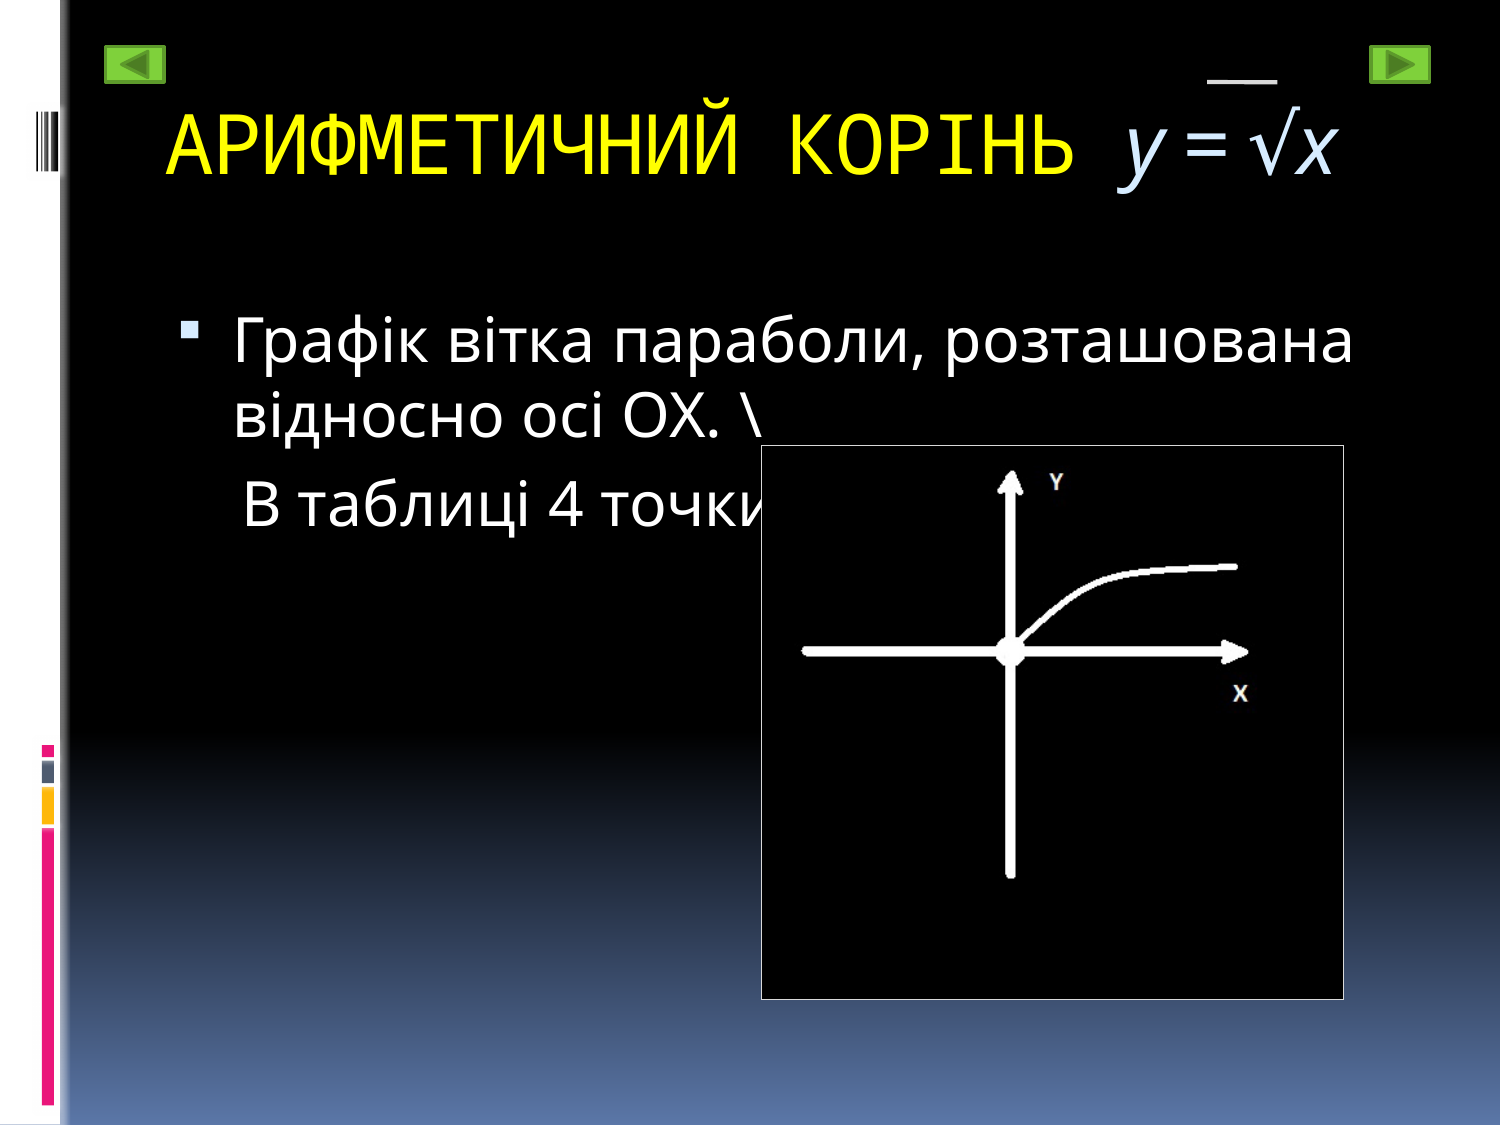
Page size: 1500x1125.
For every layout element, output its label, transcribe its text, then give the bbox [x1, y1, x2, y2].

picture [761, 444, 1344, 1001]
text_box [104, 45, 166, 84]
title АРИФМЕТИЧНИЙ КОРІНЬ y = √x [150, 83, 1425, 234]
list Графік вітка параболи, розташована відносно осі ОХ. \ В таблиці 4 точки [150, 292, 1425, 1043]
text_box [1369, 45, 1431, 84]
